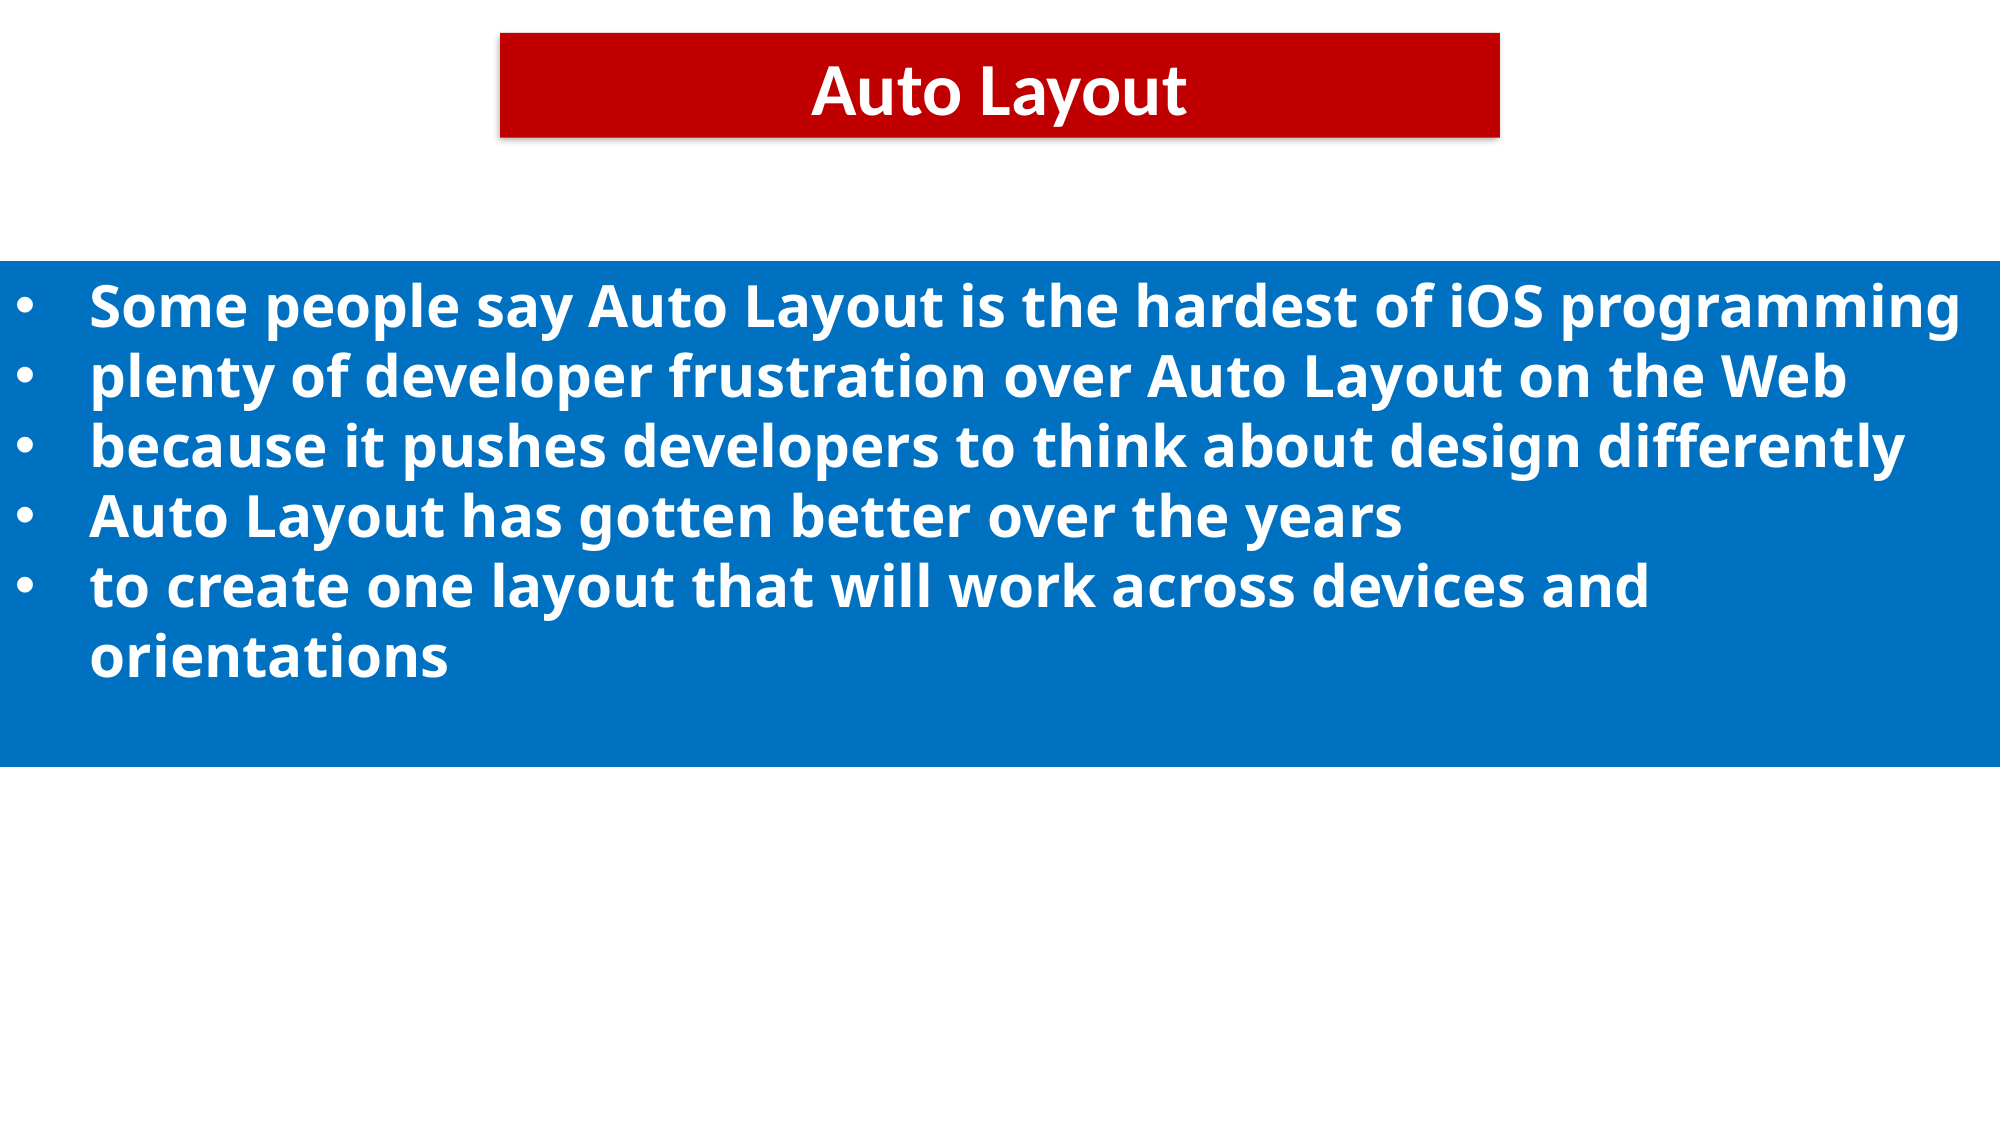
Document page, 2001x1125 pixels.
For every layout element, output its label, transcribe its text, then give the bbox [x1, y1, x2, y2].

text_box Auto Layout [499, 32, 1500, 138]
text_box Some people say Auto Layout is the hardest of iOS programming plenty of developer frustration over Auto Layout on the Web because it pushes developers to think about design differently Auto Layout has gotten better over the years to create one layout that will work across devices and orientations [0, 261, 2000, 767]
